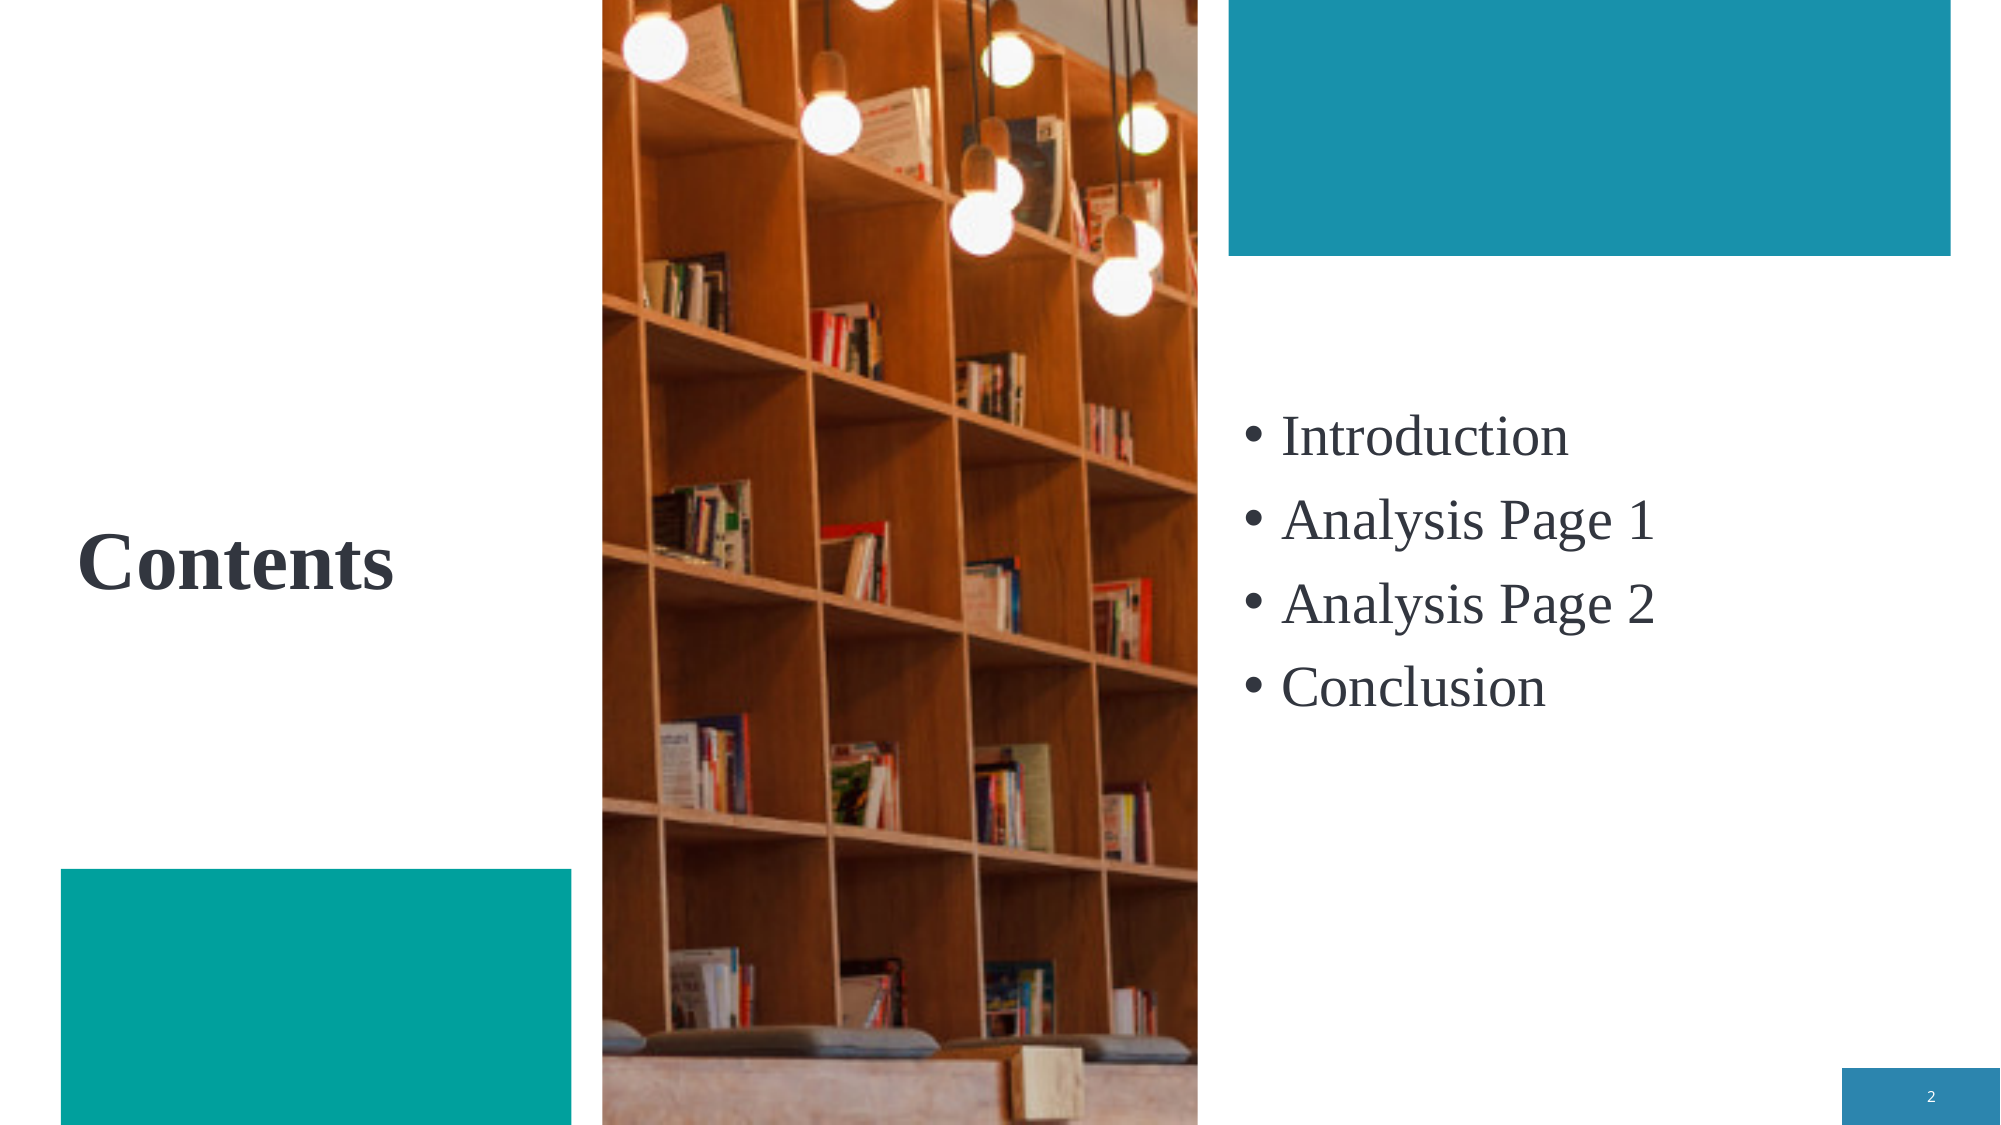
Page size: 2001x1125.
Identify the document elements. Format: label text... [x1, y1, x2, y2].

title Contents [60, 292, 572, 833]
slide_number 2 [1889, 1079, 1951, 1114]
picture [602, 0, 1198, 1125]
list Introduction Analysis Page 1 Analysis Page 2 Conclusion [1228, 292, 1951, 833]
